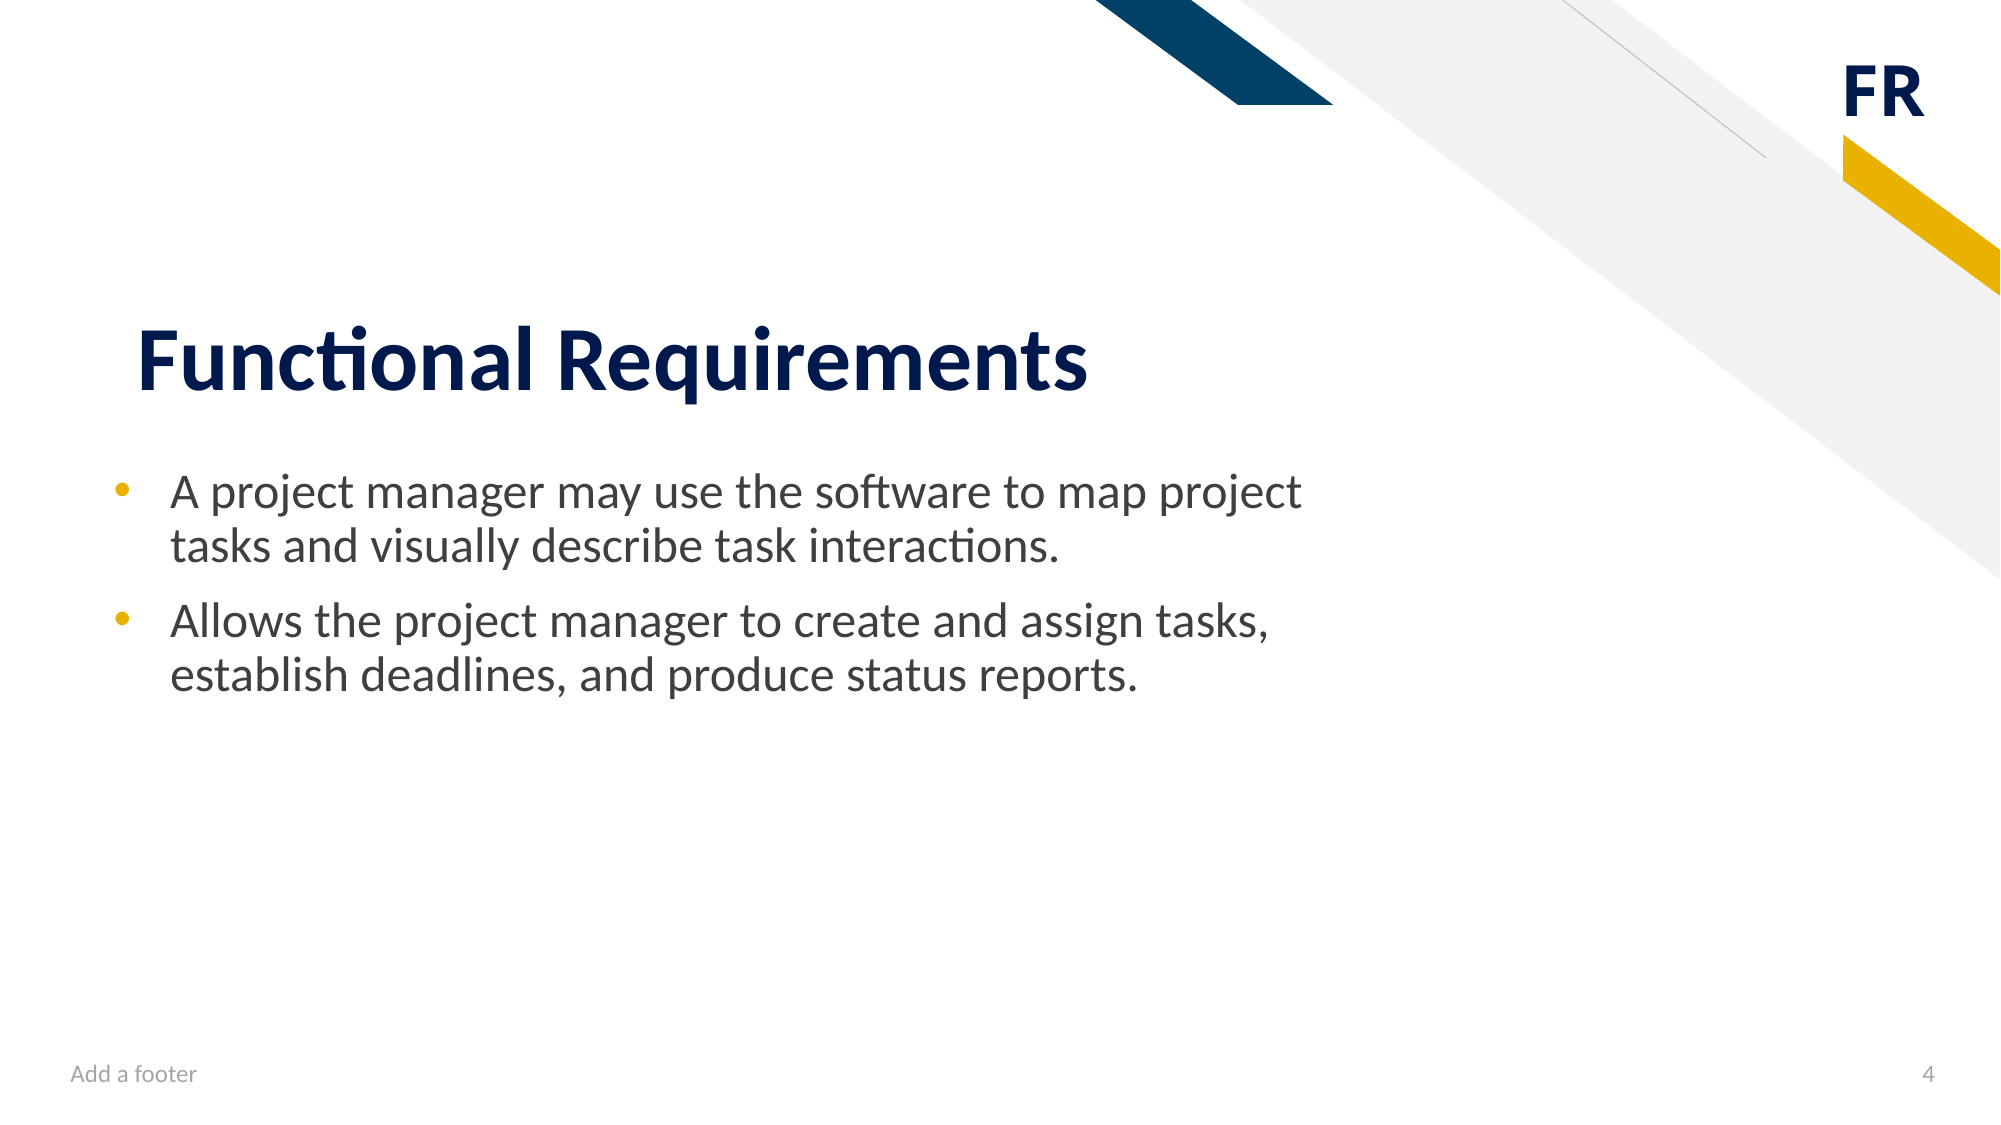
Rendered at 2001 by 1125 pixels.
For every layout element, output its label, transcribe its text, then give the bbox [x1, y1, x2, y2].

title Functional Requirements [122, 221, 1490, 410]
footer Add a footer [55, 1042, 731, 1103]
list A project manager may use the software to map project tasks and visually describe task interactions. Allows the project manager to create and assign tasks, establish deadlines, and produce status reports. [99, 458, 1362, 1125]
slide_number 4 [1828, 1042, 1950, 1103]
